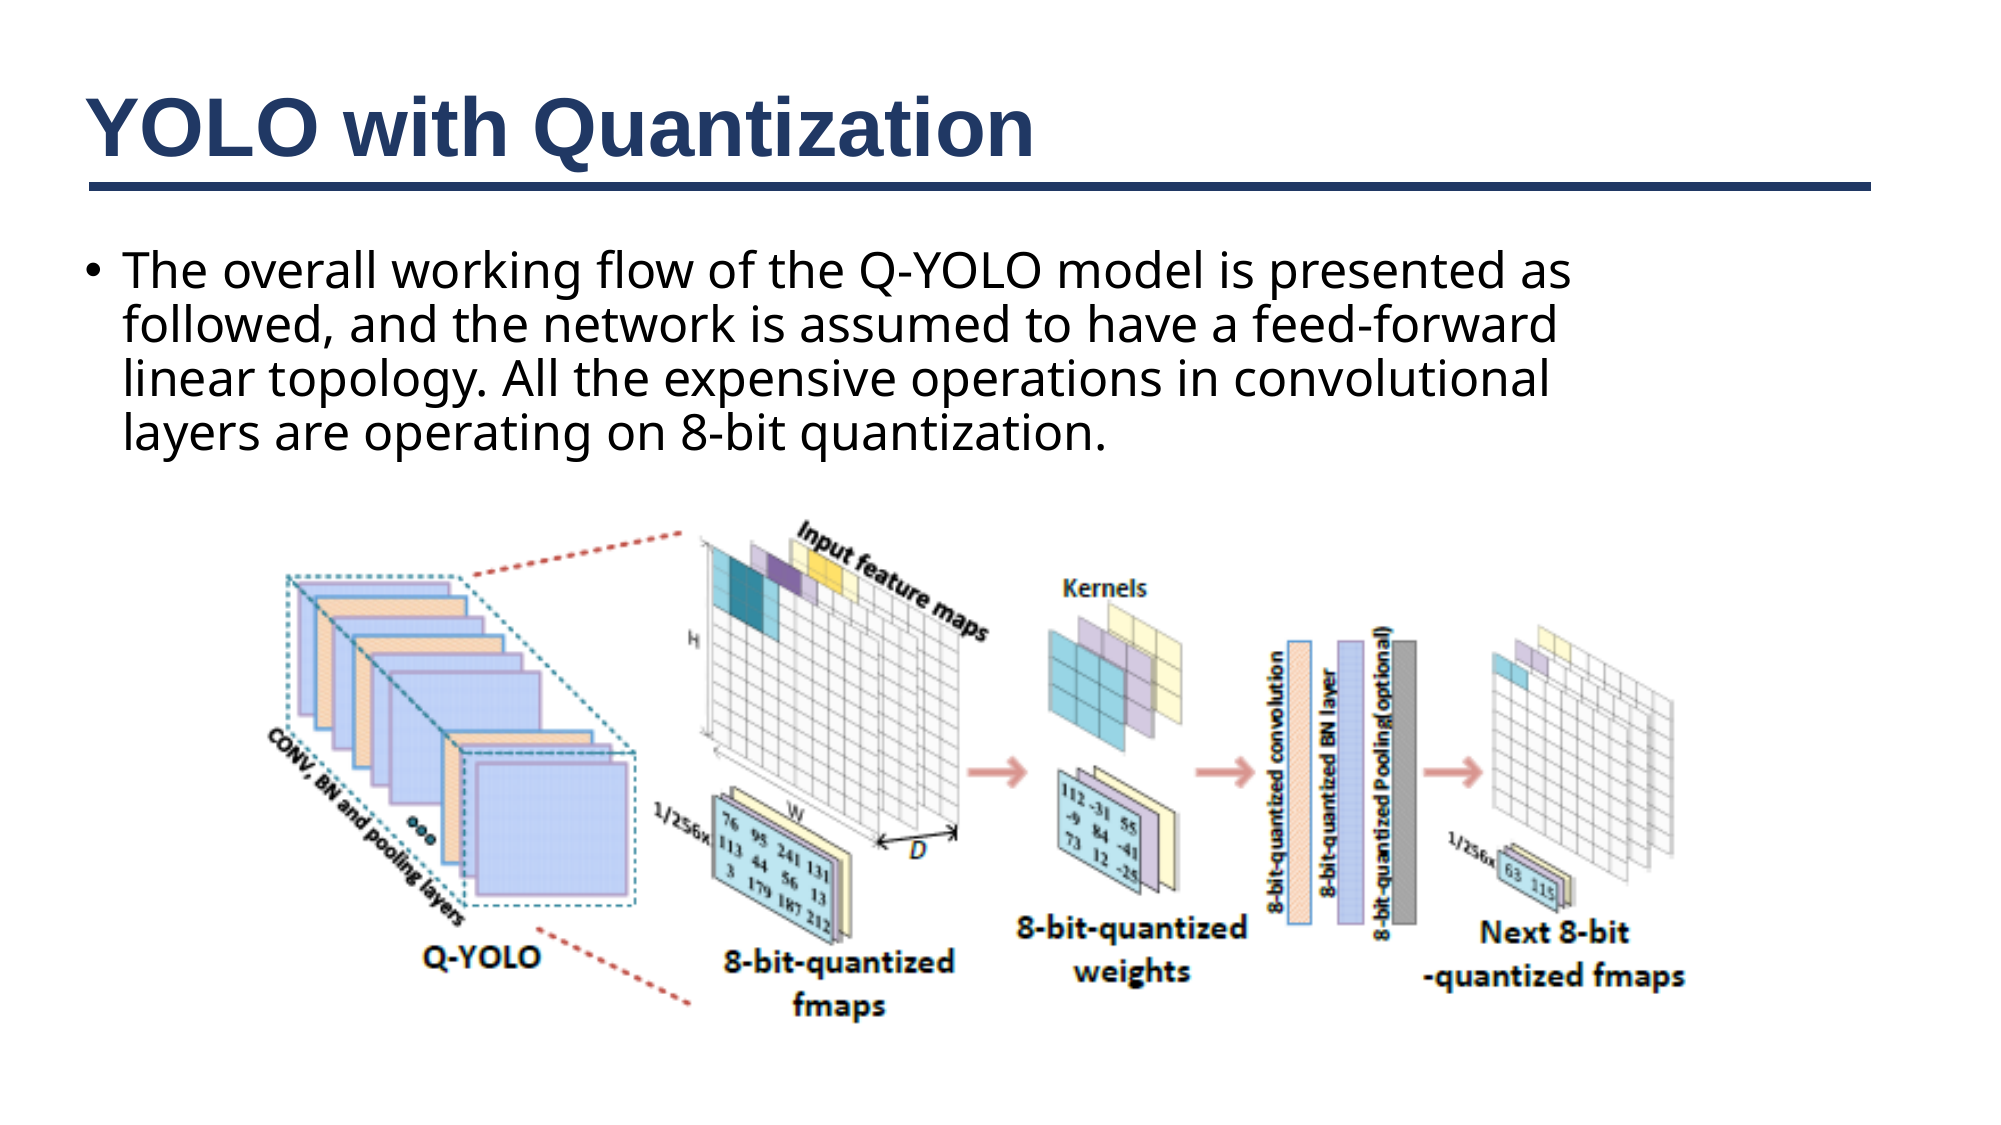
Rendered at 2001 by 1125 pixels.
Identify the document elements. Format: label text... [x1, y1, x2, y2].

picture [209, 486, 1752, 1035]
list The overall working flow of the Q-YOLO model is presented as followed, and the network is assumed to have a feed-forward linear topology. All the expensive operations in convolutional layers are operating on 8-bit quantization. [69, 237, 1693, 563]
title YOLO with Quantization [69, 20, 1795, 238]
